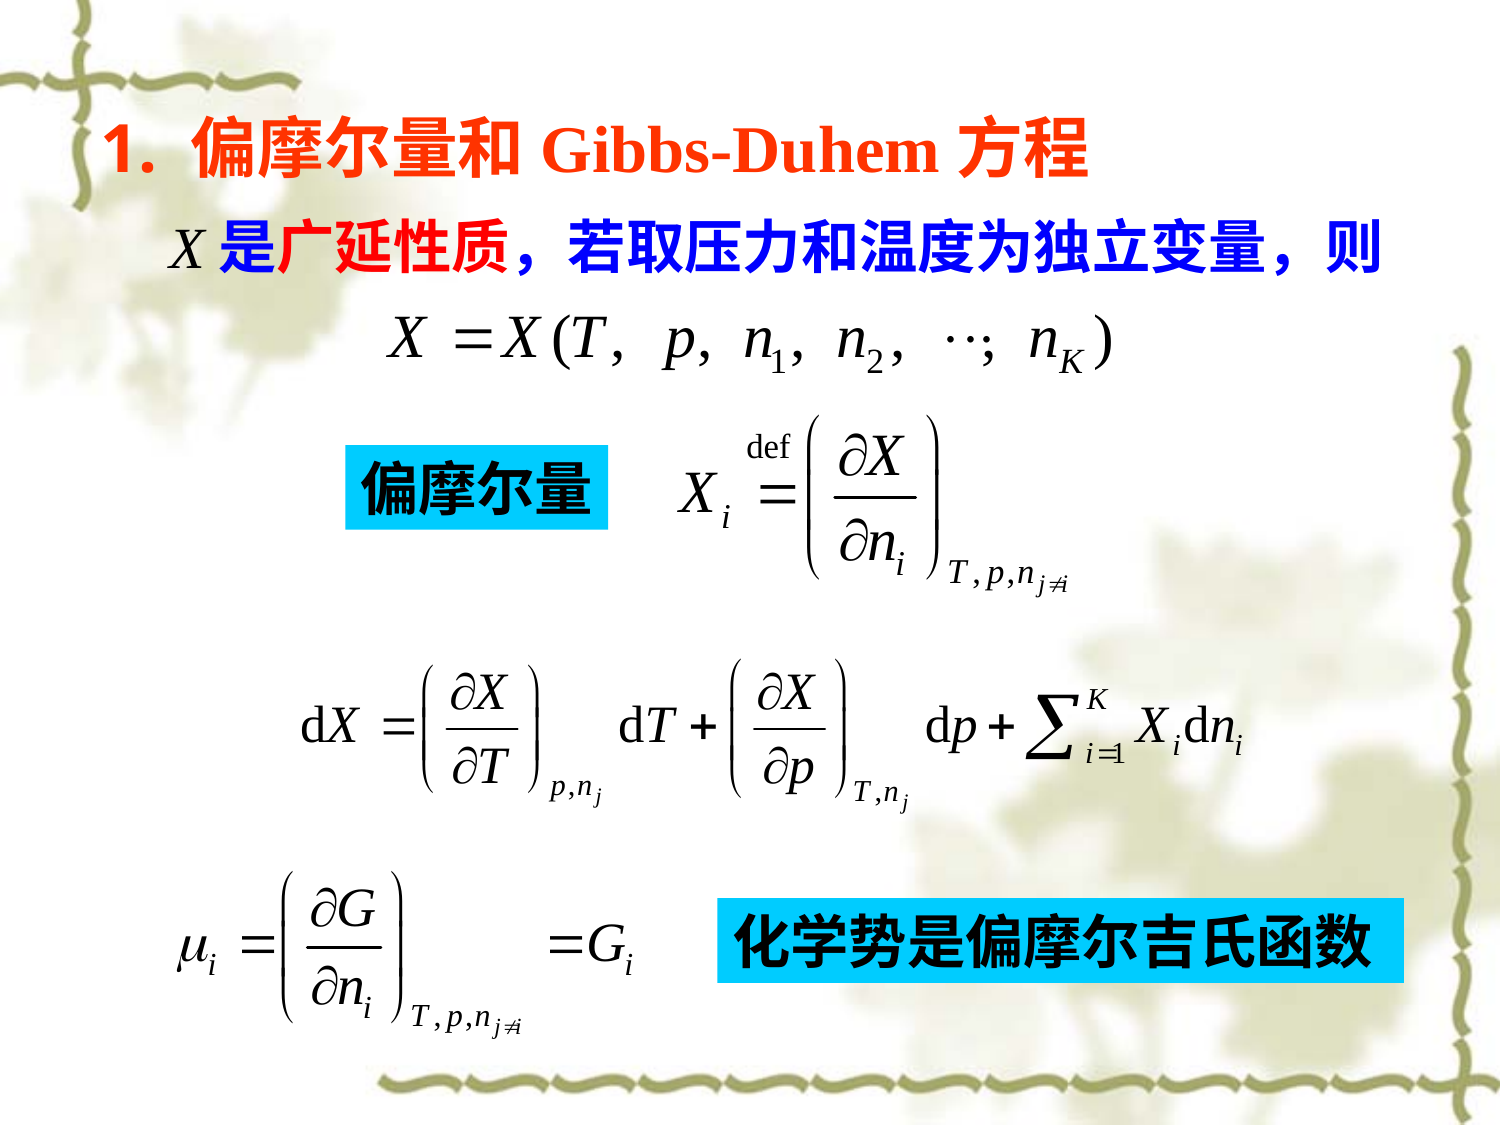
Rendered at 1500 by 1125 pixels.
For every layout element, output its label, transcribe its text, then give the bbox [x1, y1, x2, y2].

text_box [165, 859, 643, 1050]
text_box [373, 295, 1127, 389]
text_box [292, 649, 1258, 826]
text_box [665, 402, 1087, 609]
text_box 1. 偏摩尔量和Gibbs-Duhem方程 [85, 87, 1423, 204]
text_box 化学势是偏摩尔吉氏函数 [717, 898, 1404, 983]
picture [0, 0, 1500, 1125]
text_box X是广延性质，若取压力和温度为独立变量，则 [154, 202, 1439, 288]
text_box 偏摩尔量 [345, 445, 609, 530]
